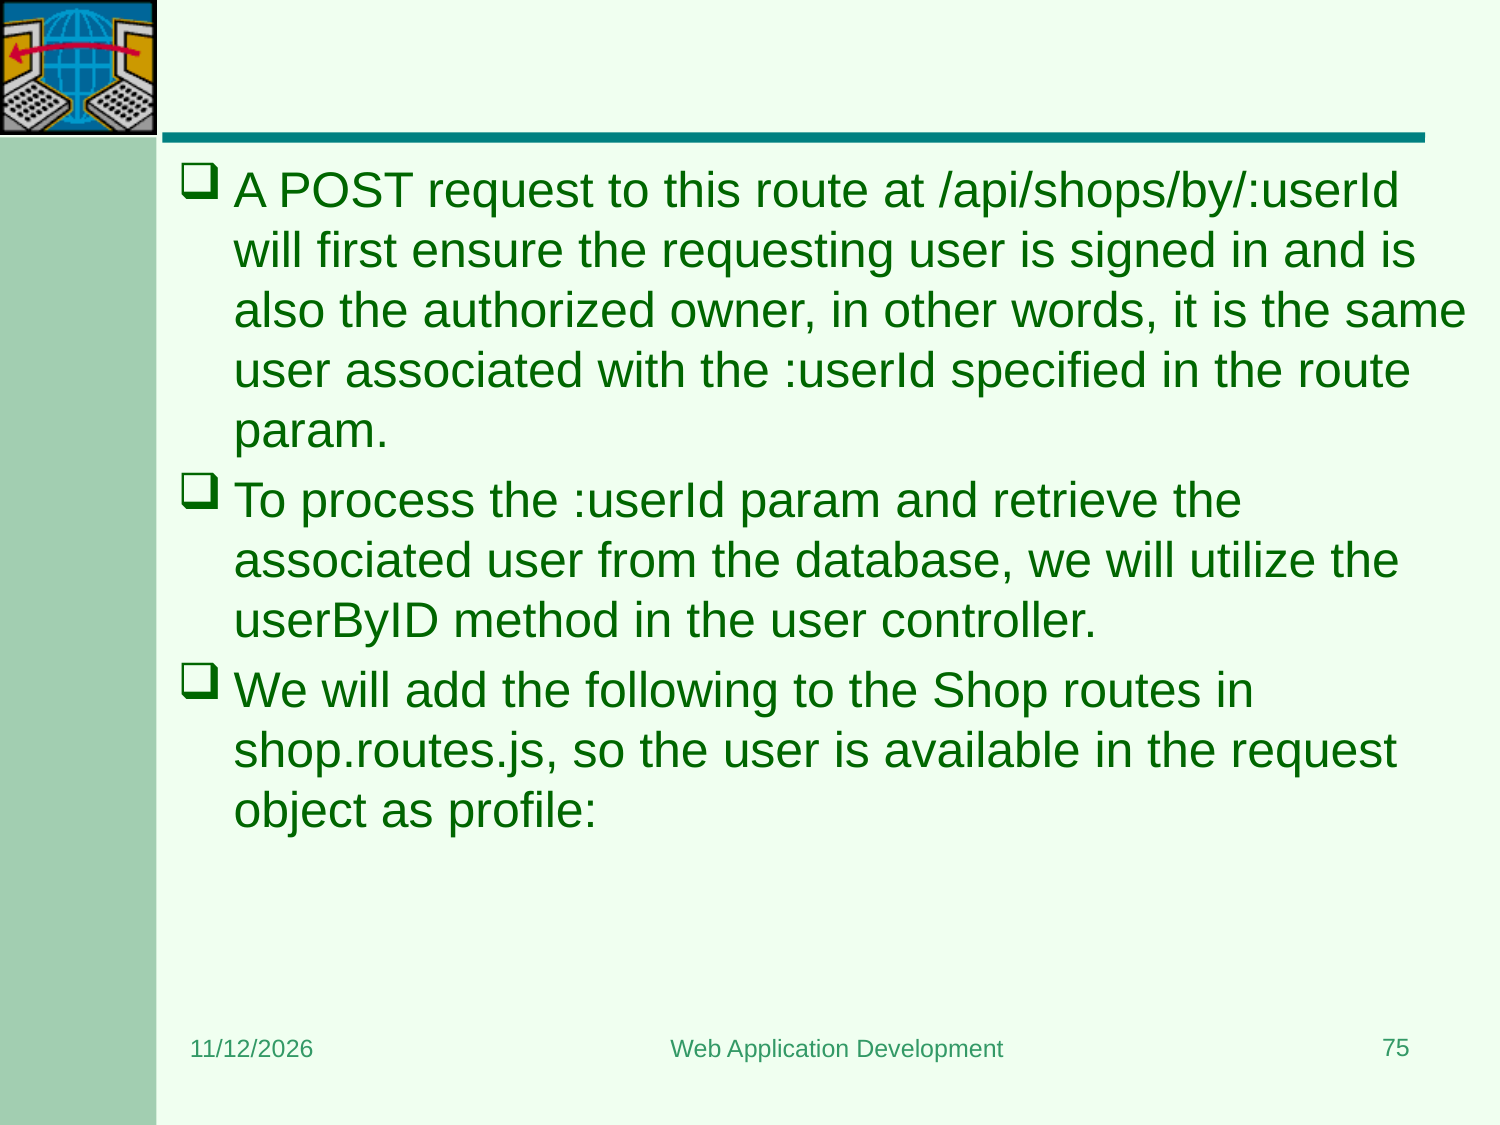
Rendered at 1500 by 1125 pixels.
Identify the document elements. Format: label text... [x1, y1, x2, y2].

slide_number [174, 1024, 438, 1104]
slide_number 75 [1237, 1024, 1426, 1103]
footer Web Application Development [462, 1024, 1213, 1104]
picture [0, 0, 157, 135]
list A POST request to this route at /api/shops/by/:userId will first ensure the requesting user is signed in and is also the authorized owner, in other words, it is the same user associated with the :userId specified in the route param. To process the :userId param and retrieve the associated user from the database, we will utilize the userByID method in the user controller. We will add the following to the Shop routes in shop.routes.js, so the user is available in the request object as profile: [162, 149, 1488, 1013]
